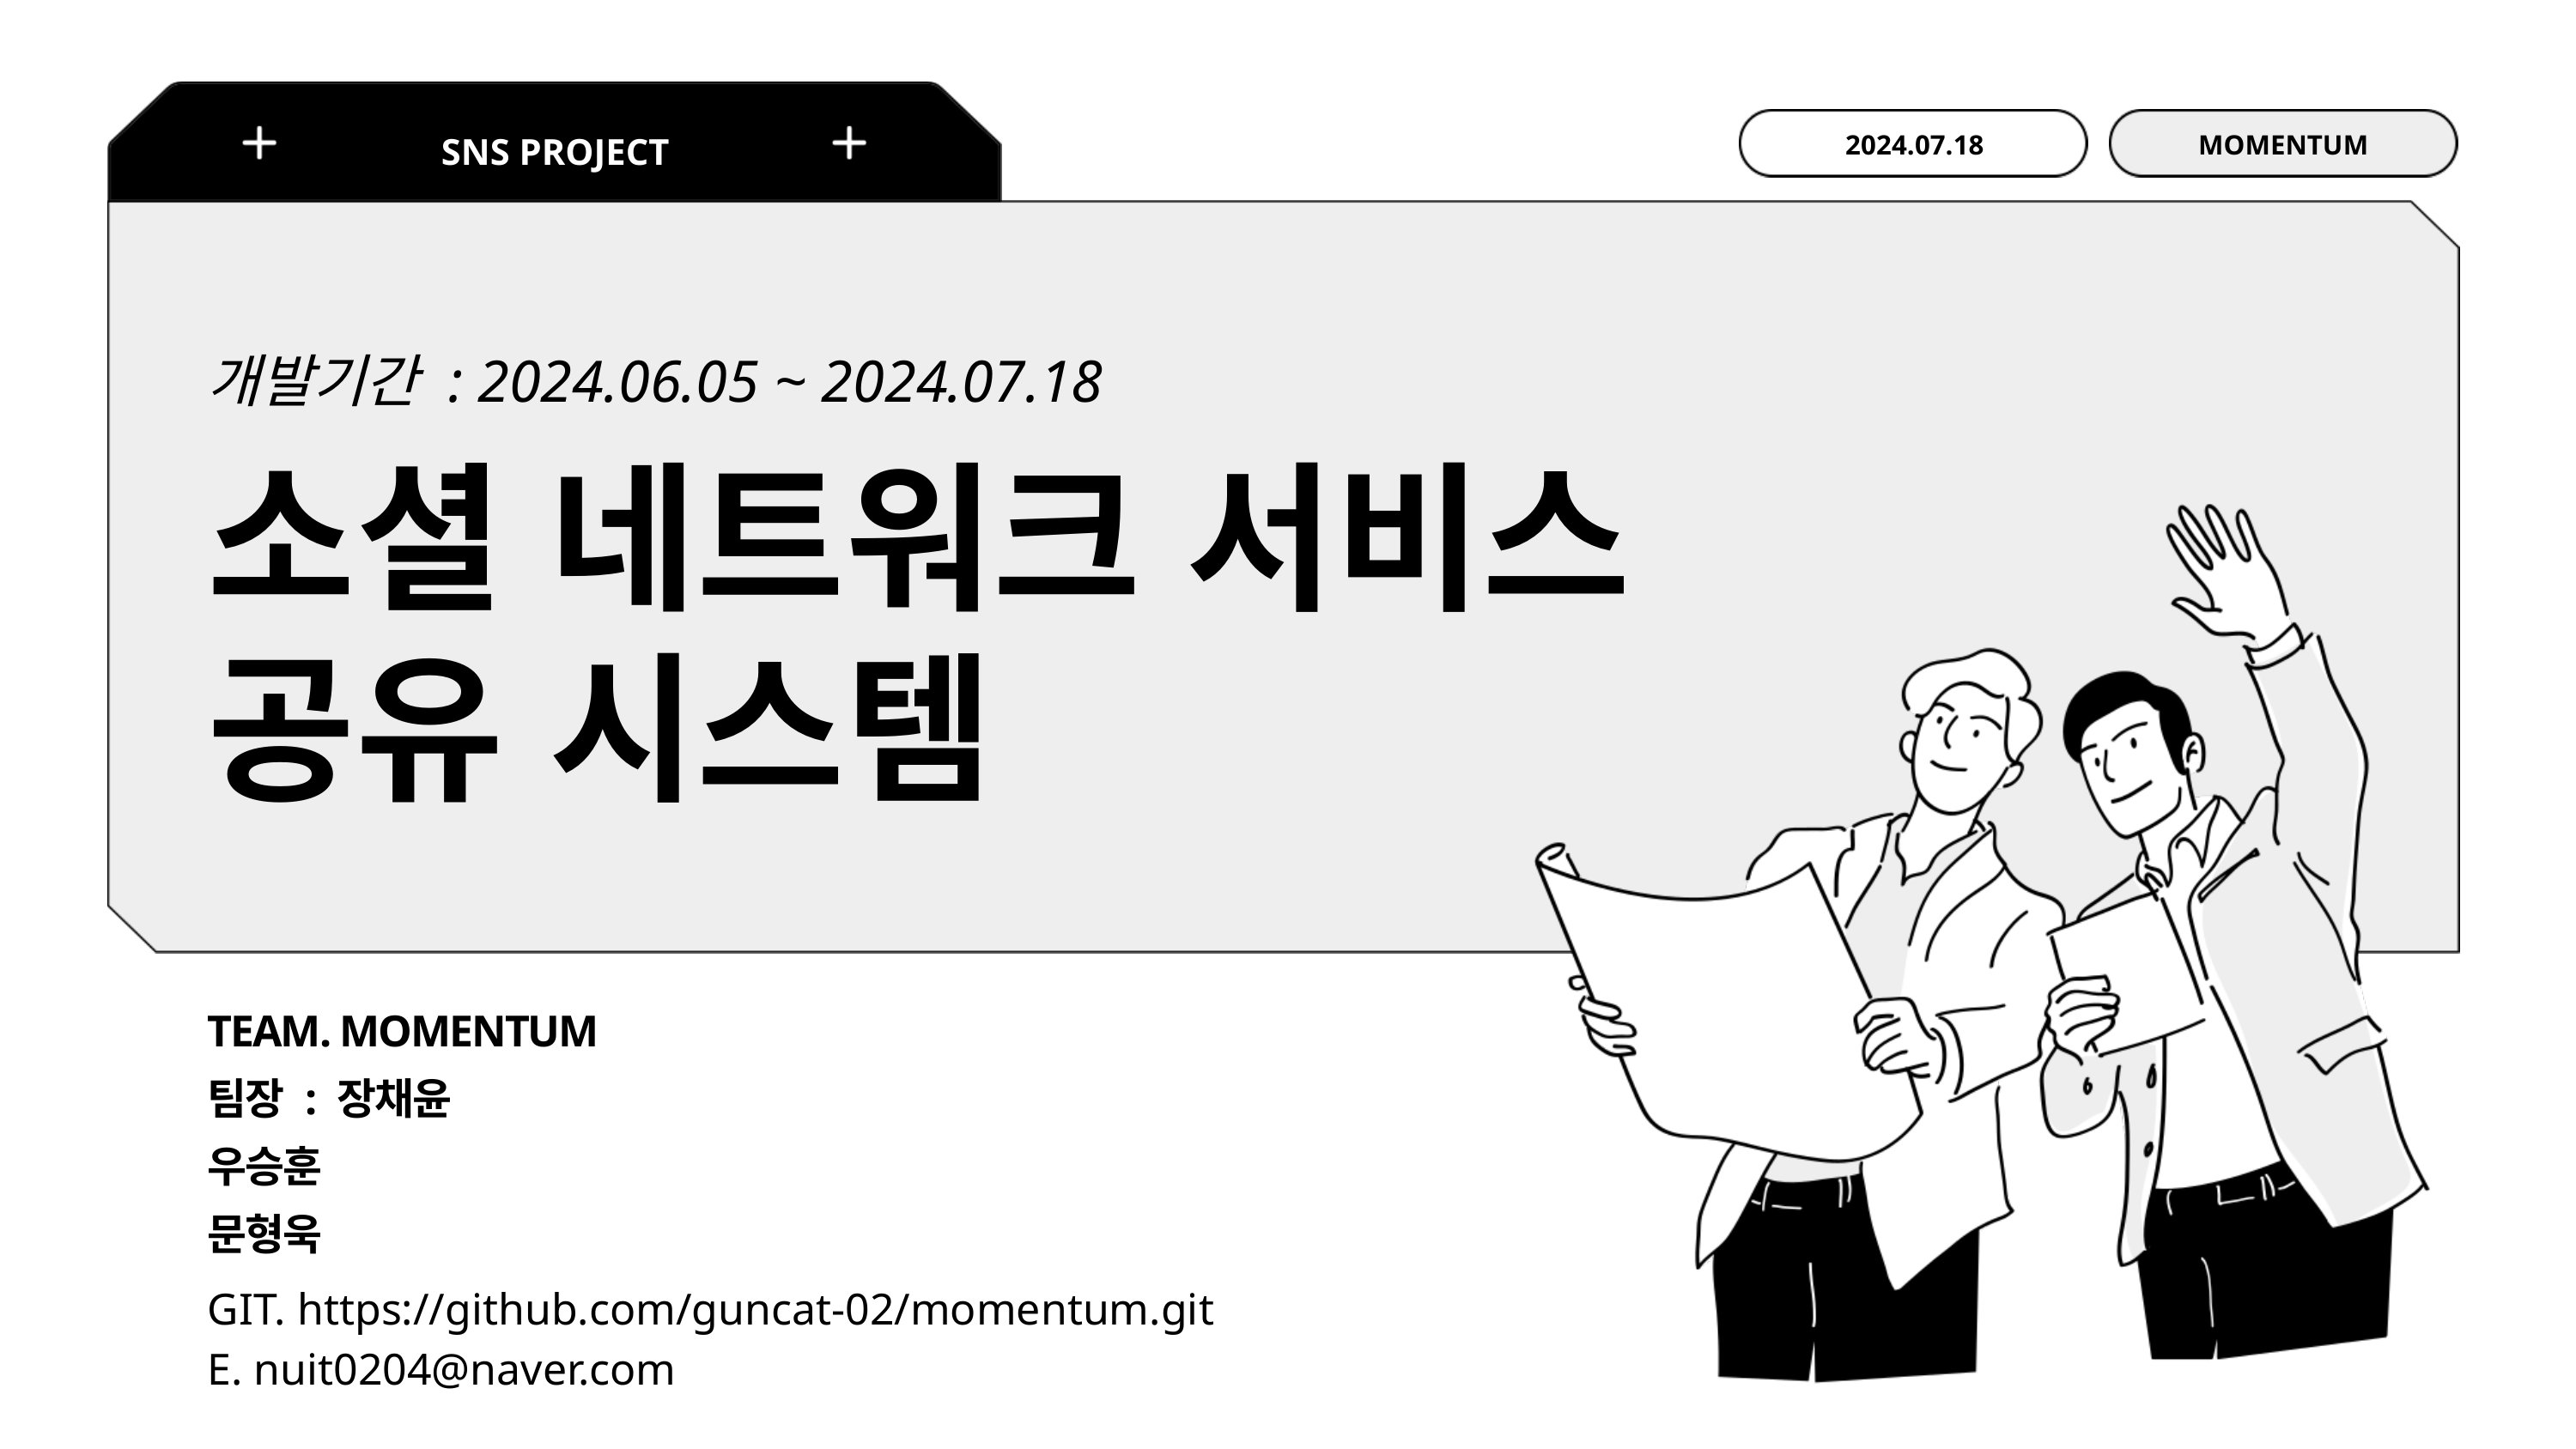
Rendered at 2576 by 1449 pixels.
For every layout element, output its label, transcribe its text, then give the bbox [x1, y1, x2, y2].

picture [106, 82, 2460, 1408]
picture [1738, 108, 2088, 178]
text_box GIT. https://github.com/guncat-02/momentum.git E. nuit0204@naver.com [207, 1294, 1385, 1374]
text_box TEAM. MOMENTUM 팀장 : 장채윤 우승훈 문형욱 [207, 1108, 1116, 1206]
picture [2109, 108, 2458, 178]
